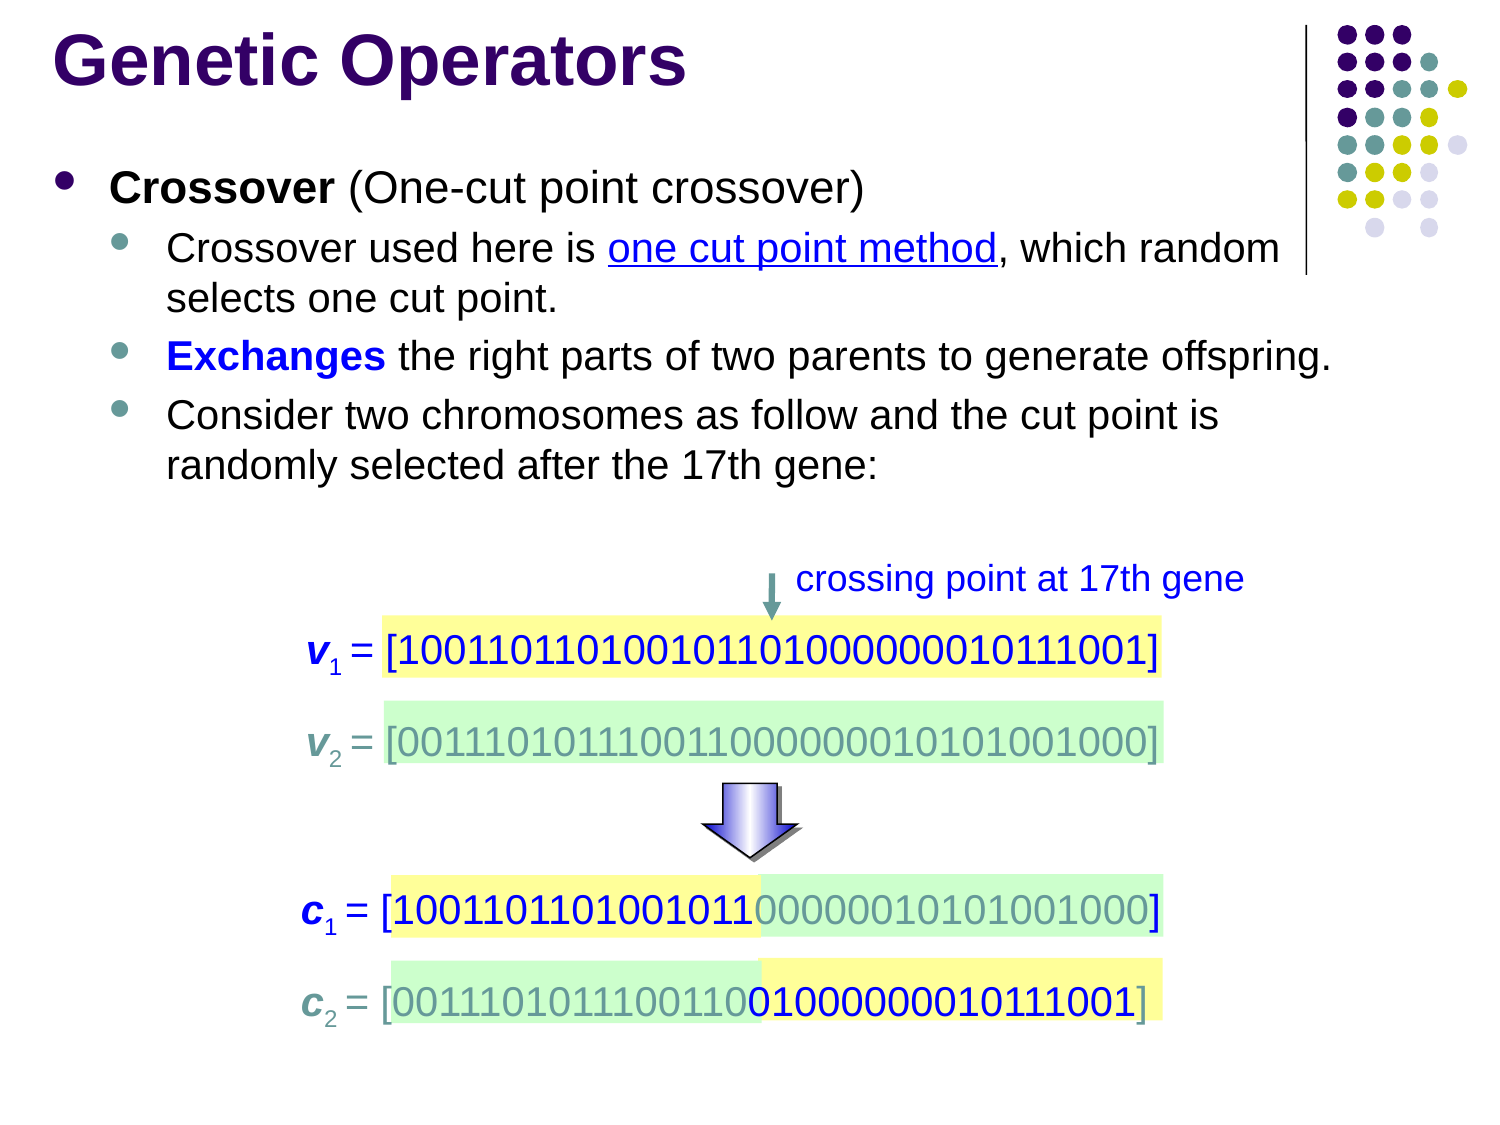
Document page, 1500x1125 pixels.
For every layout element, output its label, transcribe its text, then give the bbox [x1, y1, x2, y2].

text_box v1 = [100110110100101101000000010111001] v2 = [001110101110011000000010101001000] [291, 604, 1186, 780]
text_box [702, 783, 798, 858]
text_box [765, 607, 779, 621]
text_box crossing point at 17th gene [746, 546, 1295, 607]
list Crossover (One-cut point crossover) Crossover used here is one cut point method, which random selects one cut point. Exchanges the right parts of two parents to generate offspring. Consider two chromosomes as follow and the cut point is randomly selected after the 17th gene: [37, 149, 1388, 874]
text_box c1 = [100110110100101100000010101001000] c2 = [001110101110011001000000010111001] [286, 864, 1188, 1040]
title Genetic Operators [37, 24, 1276, 108]
